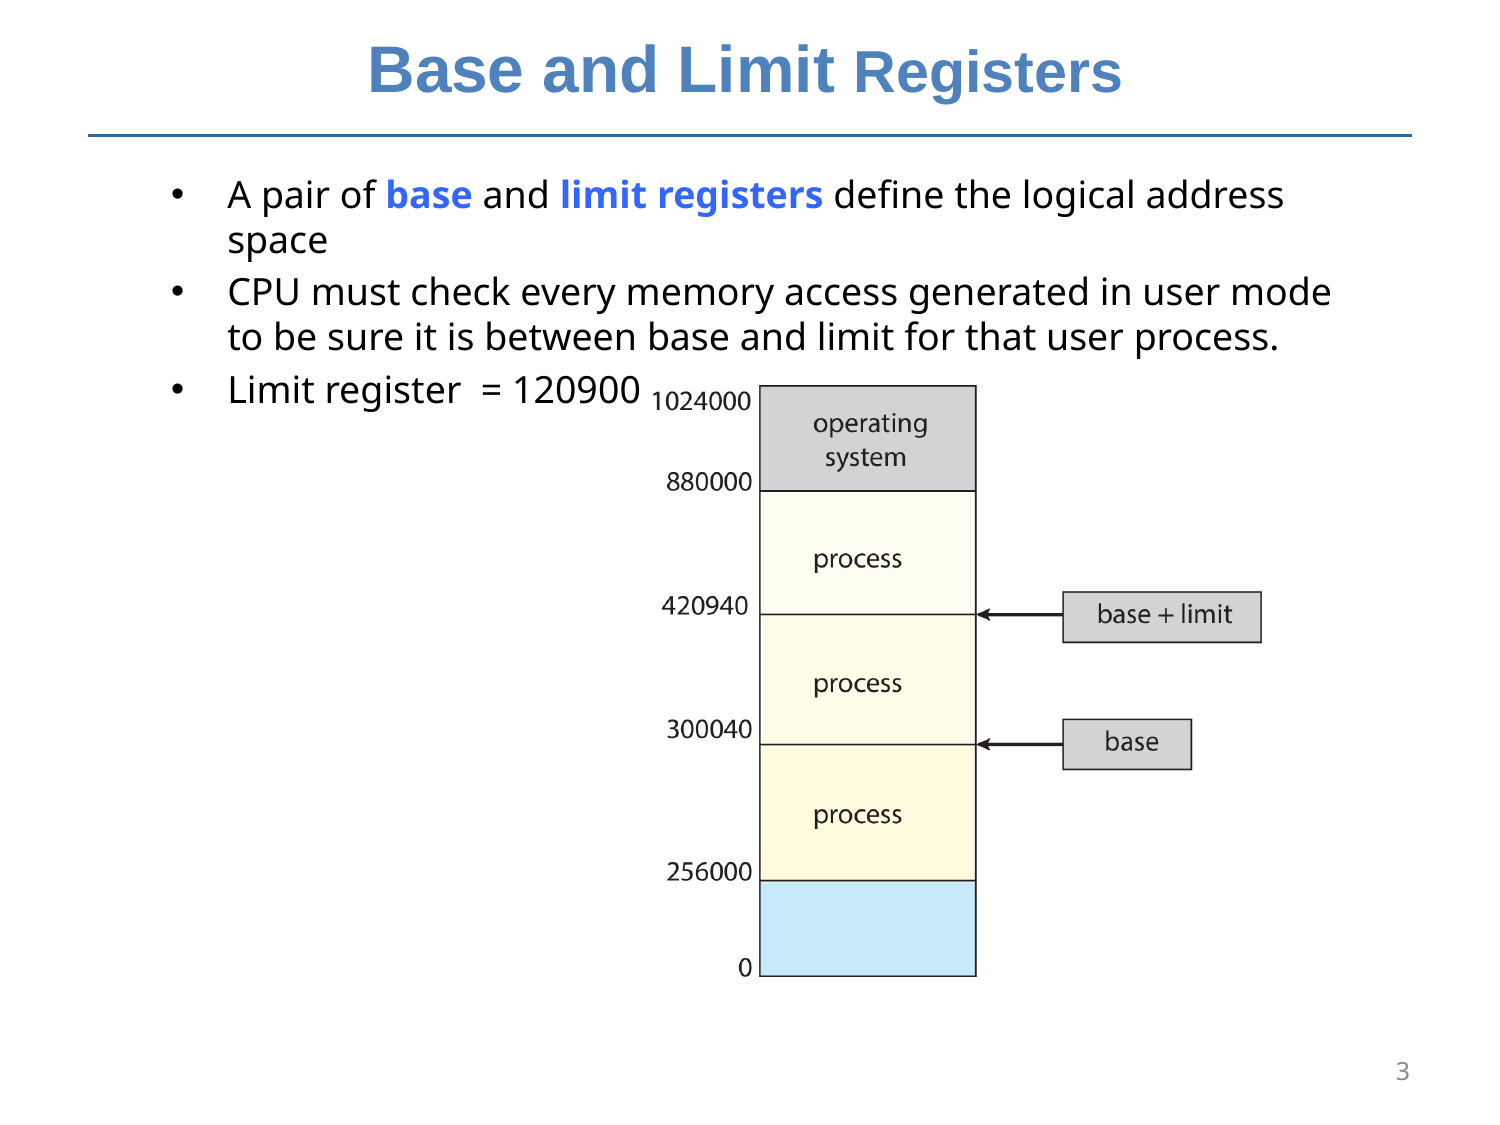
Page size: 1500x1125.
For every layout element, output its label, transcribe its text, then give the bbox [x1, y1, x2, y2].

slide_number 3 [1074, 1042, 1425, 1103]
list A pair of base and limit registers define the logical address space CPU must check every memory access generated in user mode to be sure it is between base and limit for that user process. Limit register = 120900 [155, 163, 1362, 899]
picture [650, 385, 1262, 984]
title Base and Limit Registers [207, 18, 1284, 113]
